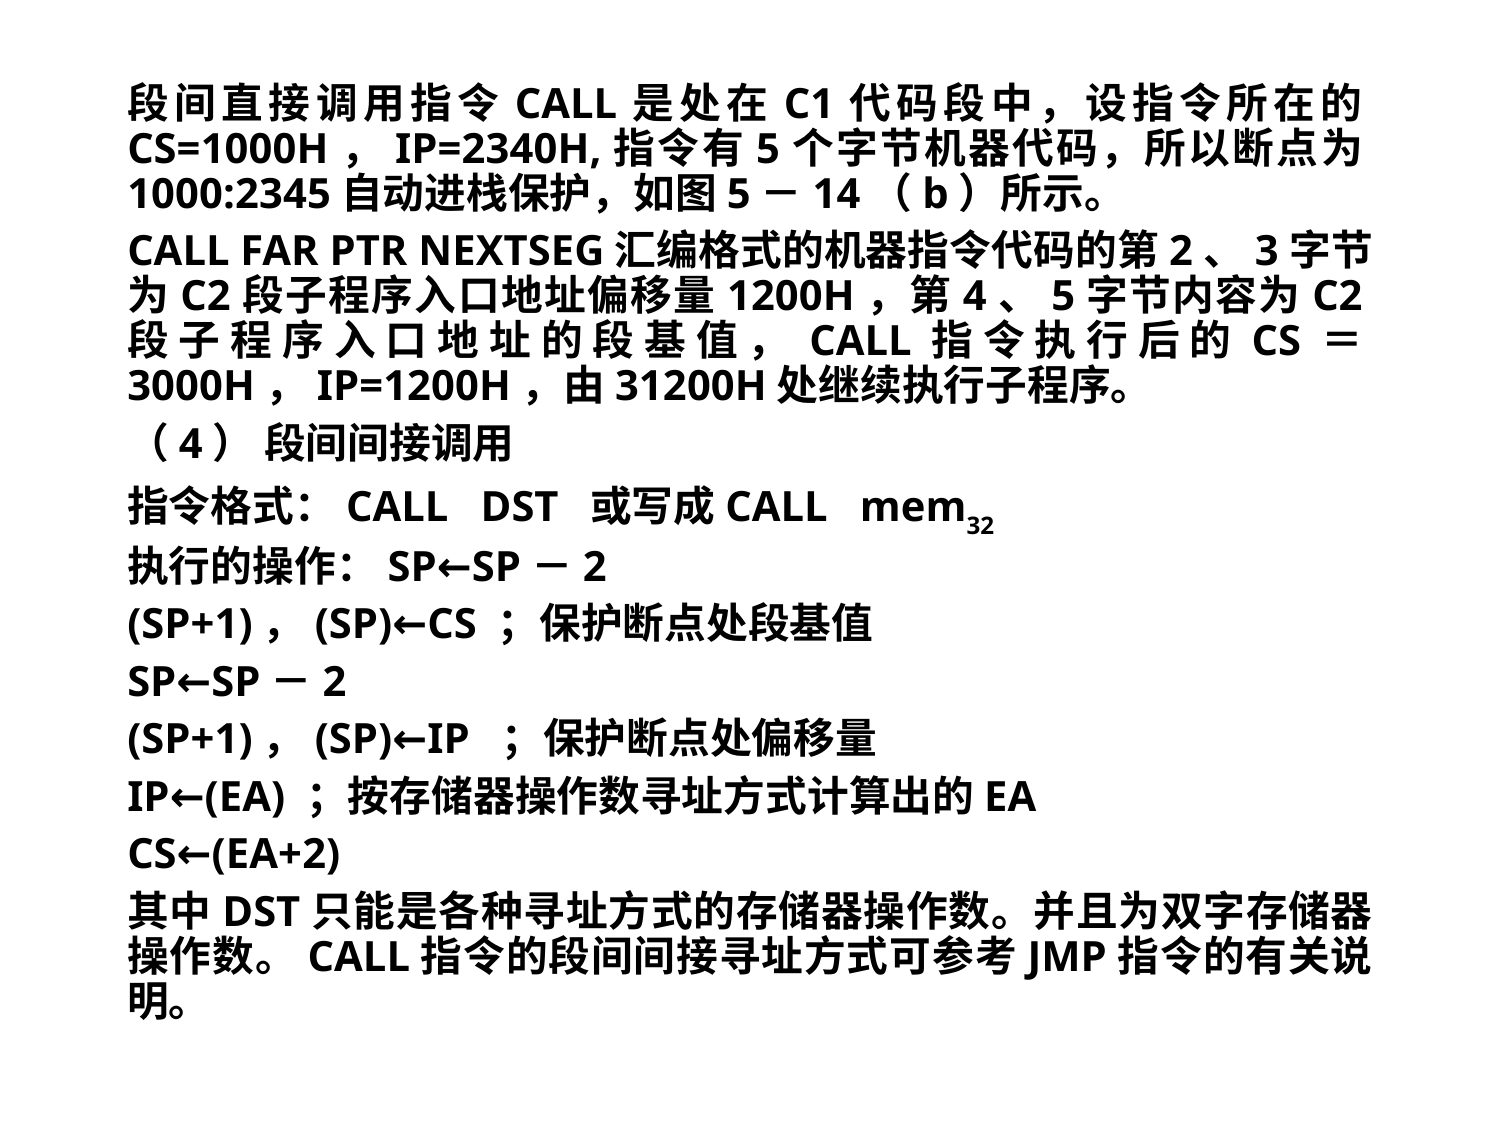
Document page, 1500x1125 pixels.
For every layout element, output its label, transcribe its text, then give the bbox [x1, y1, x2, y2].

list 段间直接调用指令CALL是处在C1代码段中，设指令所在的CS=1000H，IP=2340H,指令有5个字节机器代码，所以断点为1000:2345自动进栈保护，如图5－14（b）所示。 CALL FAR PTR NEXTSEG汇编格式的机器指令代码的第2、3字节为C2段子程序入口地址偏移量1200H，第4、5字节内容为C2段子程序入口地址的段基值，CALL指令执行后的CS＝3000H，IP=1200H，由31200H处继续执行子程序。 （4） 段间间接调用 指令格式：CALL DST 或写成CALL mem32 执行的操作：SP←SP－2 (SP+1)，(SP)←CS ；保护断点处段基值 SP←SP－2 (SP+1)，(SP)←IP ；保护断点处偏移量 IP←(EA) ；按存储器操作数寻址方式计算出的EA CS←(EA+2) 其中DST只能是各种寻址方式的存储器操作数。并且为双字存储器操作数。CALL指令的段间间接寻址方式可参考JMP指令的有关说明。 [112, 74, 1388, 1026]
